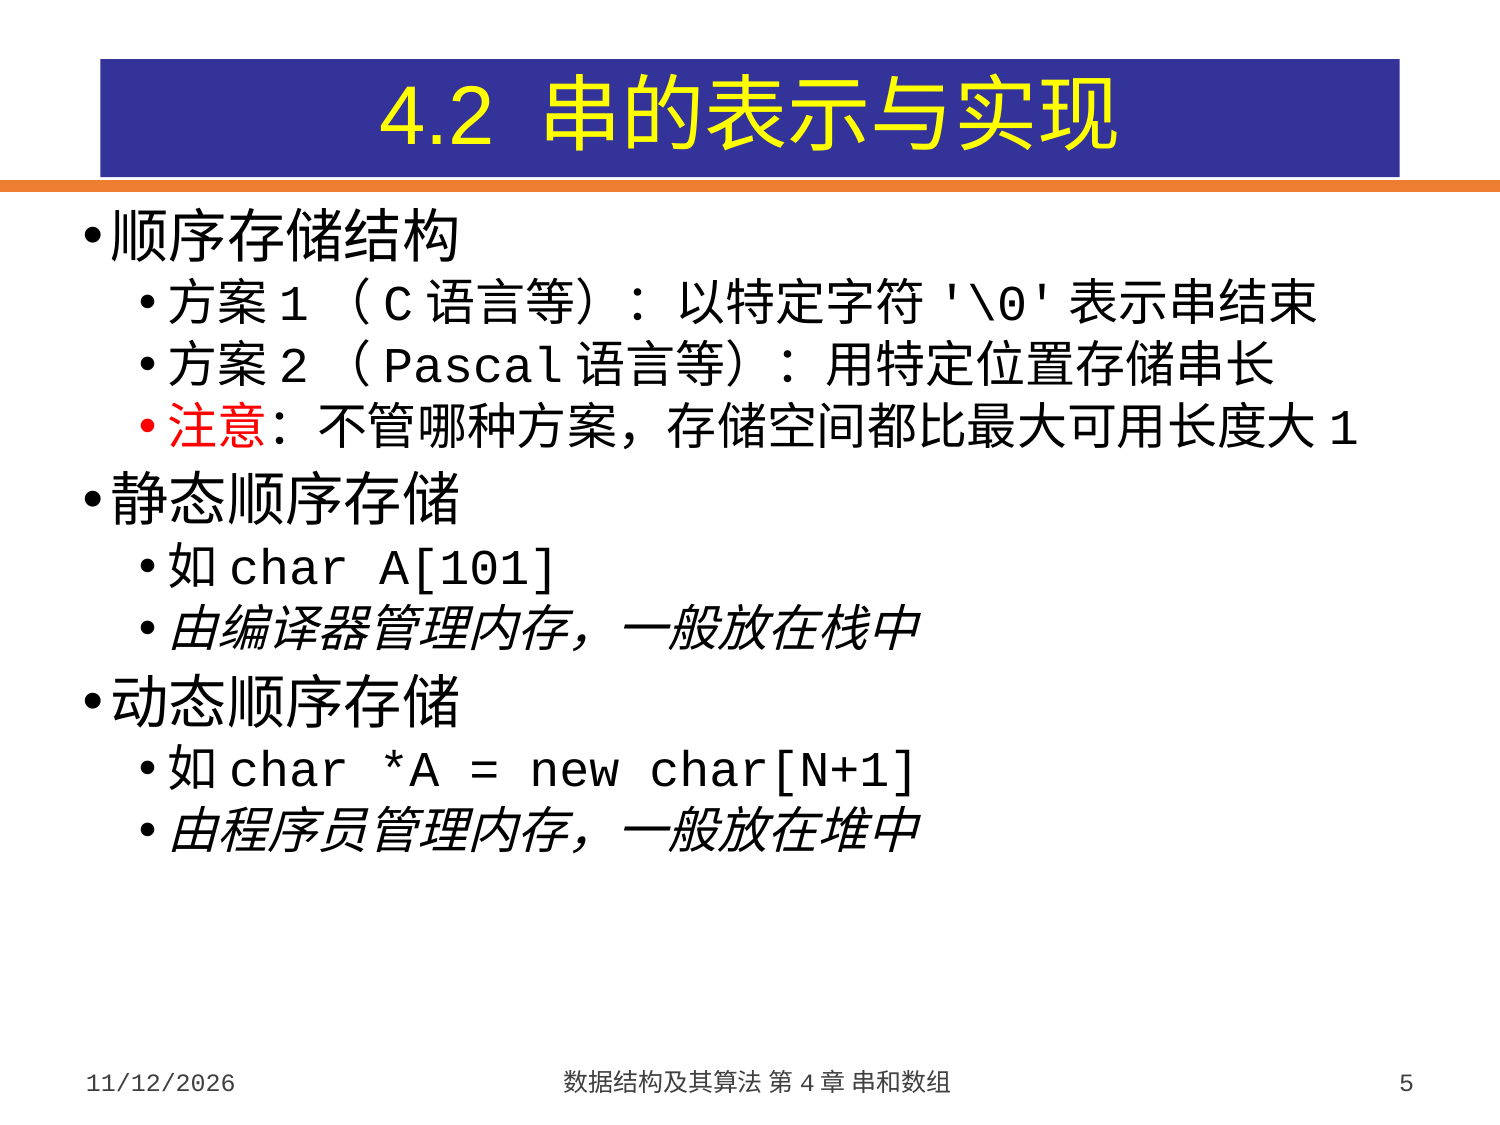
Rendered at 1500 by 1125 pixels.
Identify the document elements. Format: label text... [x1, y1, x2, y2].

slide_number 5 [1251, 1045, 1430, 1105]
footer 数据结构及其算法 第4章 串和数组 [280, 1045, 1235, 1105]
list 顺序存储结构 方案1（C语言等）：以特定字符'\0'表示串结束 方案2（Pascal语言等）：用特定位置存储串长 注意：不管哪种方案，存储空间都比最大可用长度大1 静态顺序存储 如char A[101] 由编译器管理内存，一般放在栈中 动态顺序存储 如char *A = new char[N+1] 由程序员管理内存，一般放在堆中 [70, 194, 1430, 1022]
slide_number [70, 1045, 263, 1105]
title 4.2 串的表示与实现 [100, 59, 1400, 178]
